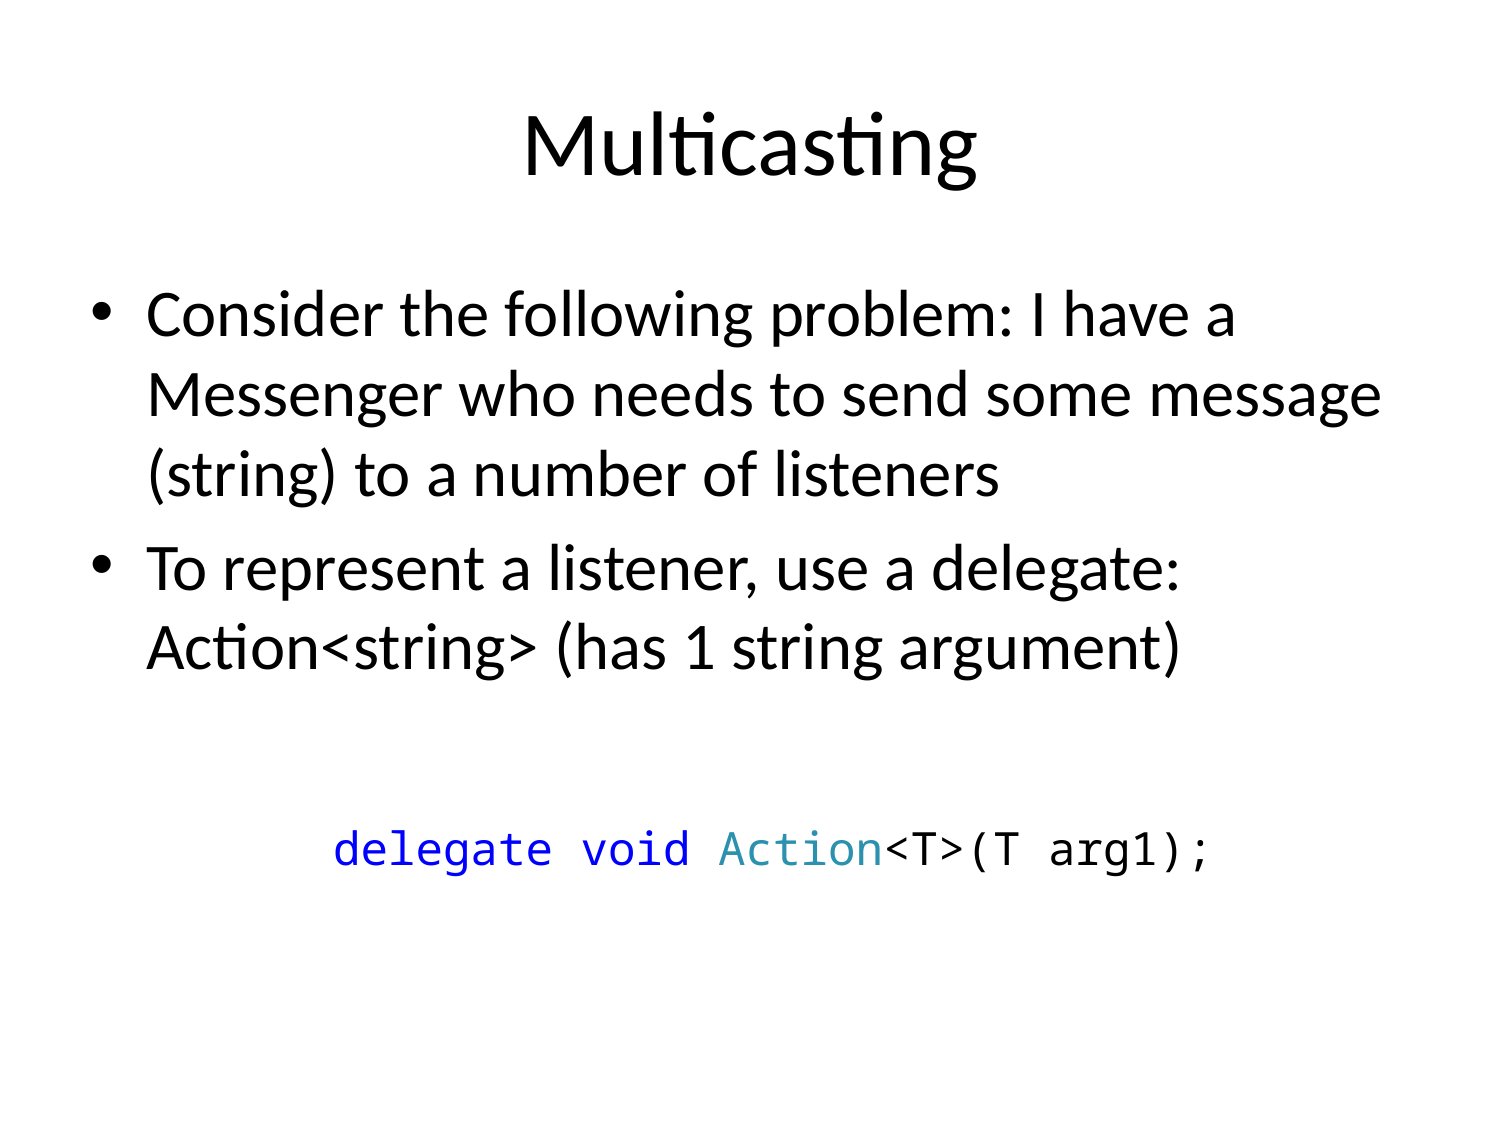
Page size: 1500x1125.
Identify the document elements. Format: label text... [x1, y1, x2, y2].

title Multicasting [75, 45, 1425, 233]
list Consider the following problem: I have a Messenger who needs to send some message (string) to a number of listeners To represent a listener, use a delegate: Action<string> (has 1 string argument) [75, 262, 1425, 1005]
text_box delegate void Action<T>(T arg1); [318, 812, 1228, 883]
